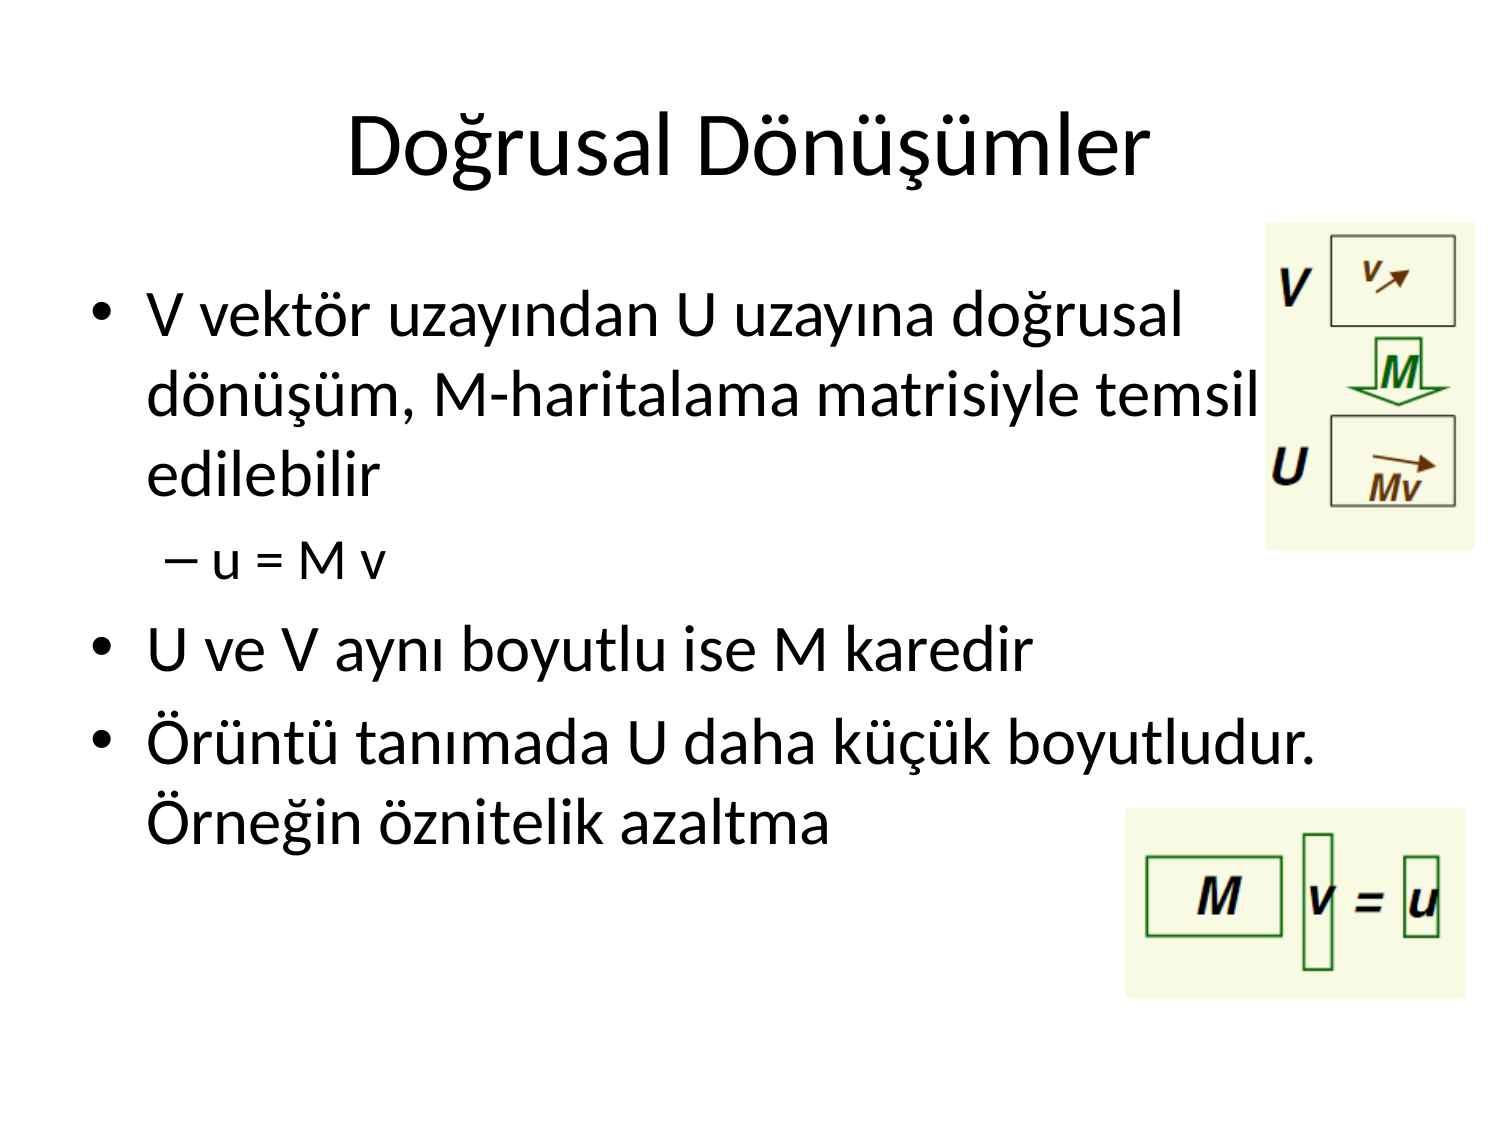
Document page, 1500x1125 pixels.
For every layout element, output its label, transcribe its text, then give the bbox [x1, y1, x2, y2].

list V vektör uzayından U uzayına doğrusal dönüşüm, M-haritalama matrisiyle temsil edilebilir u = M v U ve V aynı boyutlu ise M karedir Örüntü tanımada U daha küçük boyutludur. Örneğin öznitelik azaltma [75, 262, 1425, 1005]
picture [1124, 808, 1466, 998]
title Doğrusal Dönüşümler [75, 45, 1425, 233]
picture [1265, 222, 1476, 550]
